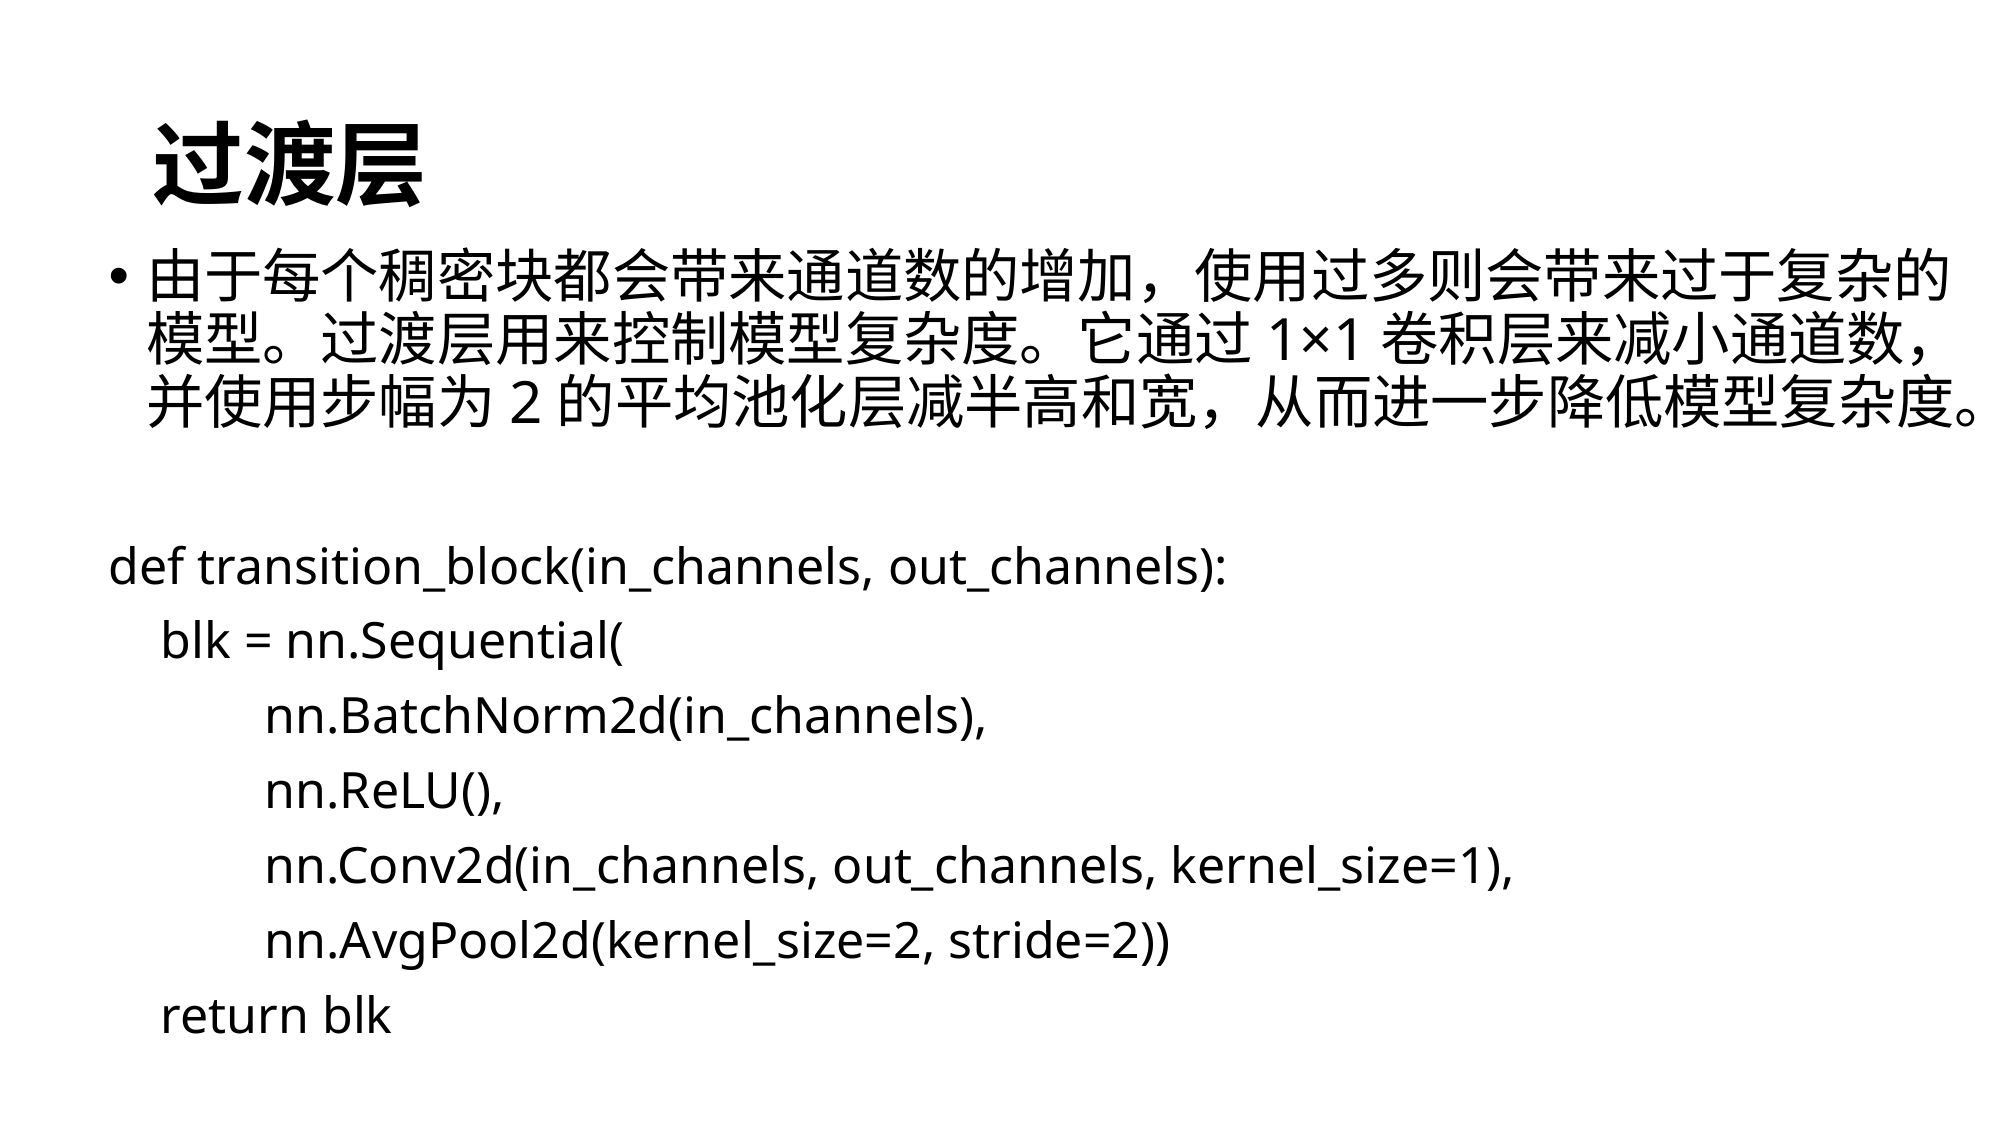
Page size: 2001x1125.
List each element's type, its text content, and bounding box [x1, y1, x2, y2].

list 由于每个稠密块都会带来通道数的增加，使用过多则会带来过于复杂的模型。过渡层用来控制模型复杂度。它通过1×1卷积层来减小通道数，并使用步幅为2的平均池化层减半高和宽，从而进一步降低模型复杂度。 def transition_block(in_channels, out_channels): blk = nn.Sequential( nn.BatchNorm2d(in_channels), nn.ReLU(), nn.Conv2d(in_channels, out_channels, kernel_size=1), nn.AvgPool2d(kernel_size=2, stride=2)) return blk [93, 239, 1976, 1125]
title 过渡层 [137, 59, 1863, 239]
